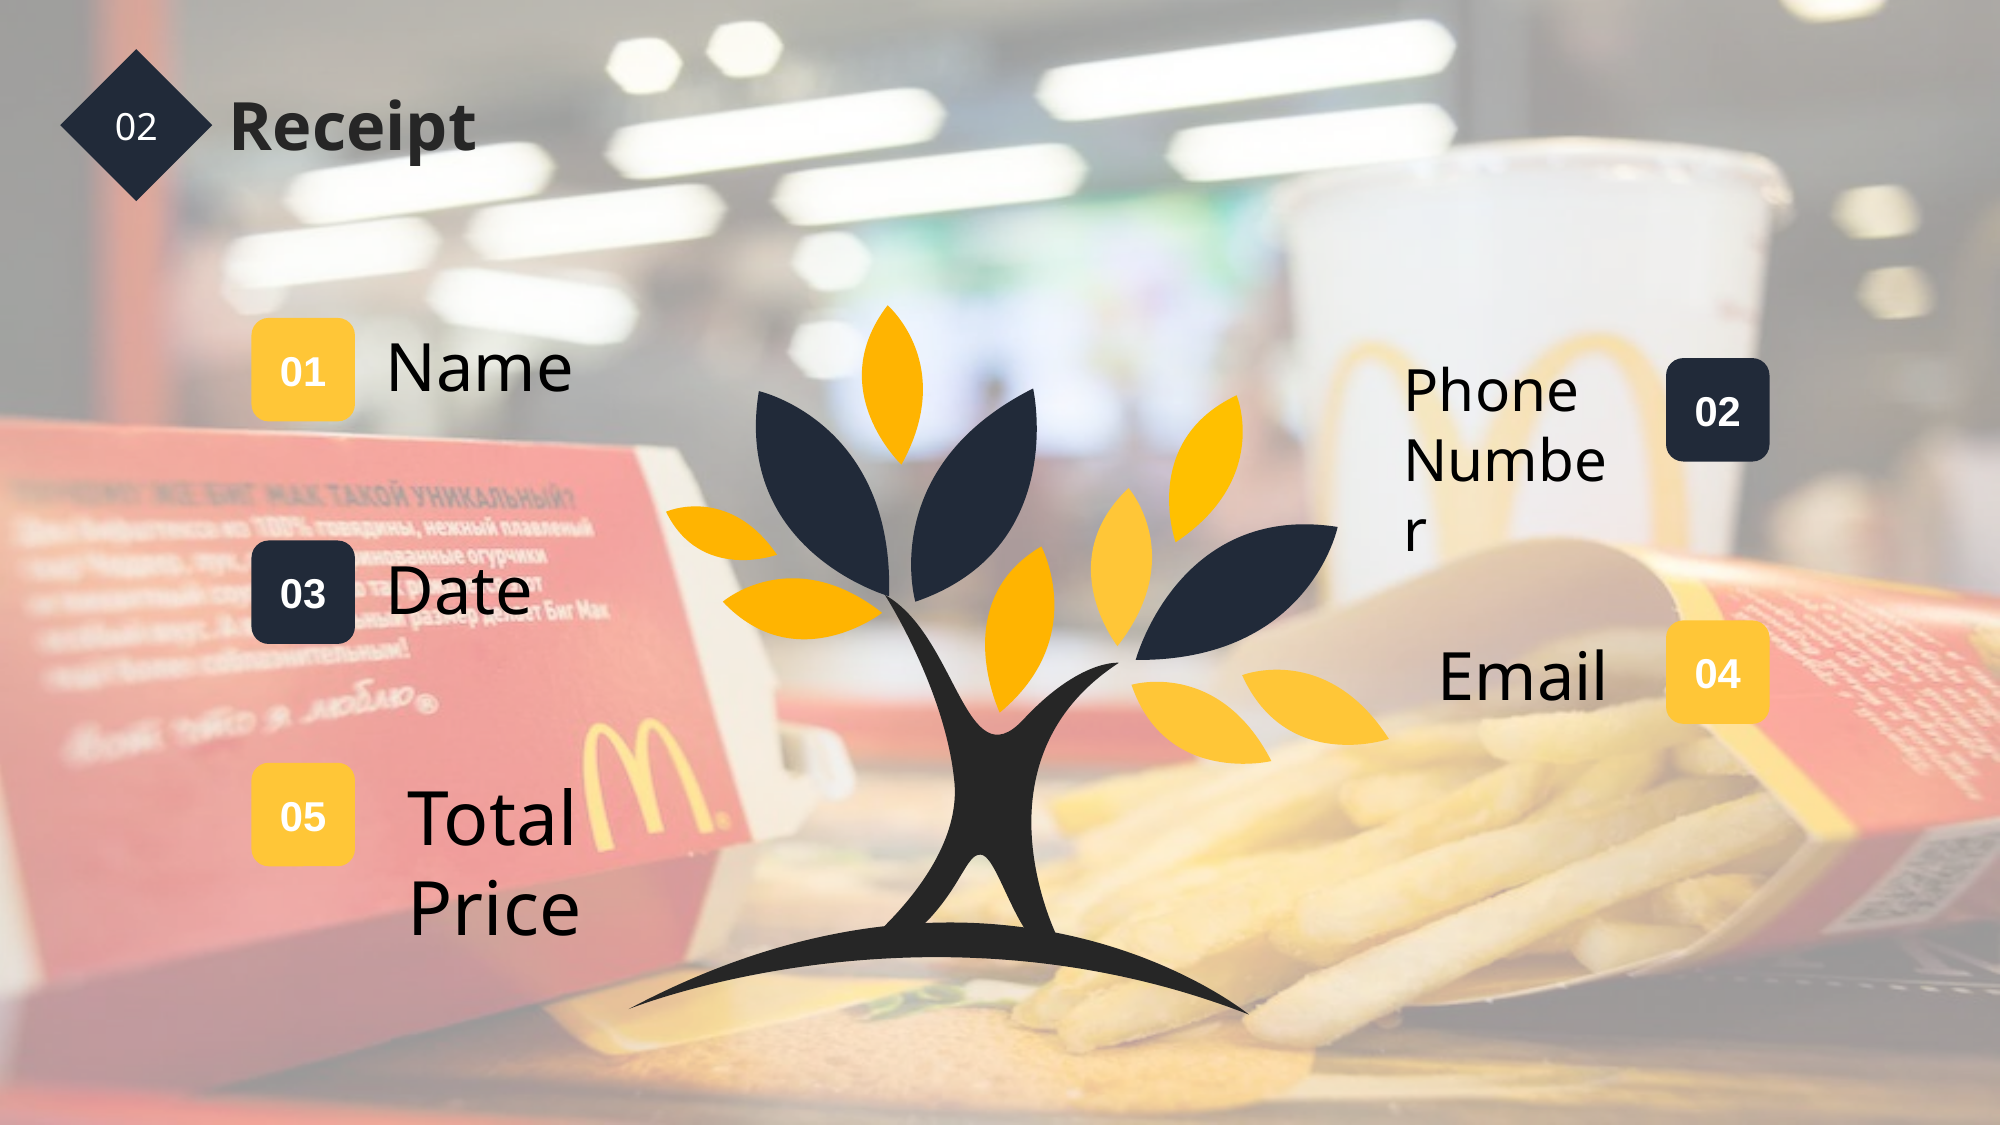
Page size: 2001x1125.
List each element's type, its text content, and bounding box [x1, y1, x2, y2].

text_box Name [371, 317, 628, 413]
text_box Total Price [392, 762, 628, 958]
text_box 05 [250, 761, 357, 868]
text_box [60, 49, 836, 253]
text_box 03 [250, 539, 357, 646]
text_box Phone Number [1389, 345, 1641, 571]
text_box 01 [250, 316, 357, 423]
text_box Date [371, 540, 628, 636]
text_box 02 [1664, 357, 1771, 463]
text_box 04 [1664, 619, 1771, 725]
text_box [628, 305, 1389, 1015]
text_box Email [1422, 626, 1641, 722]
